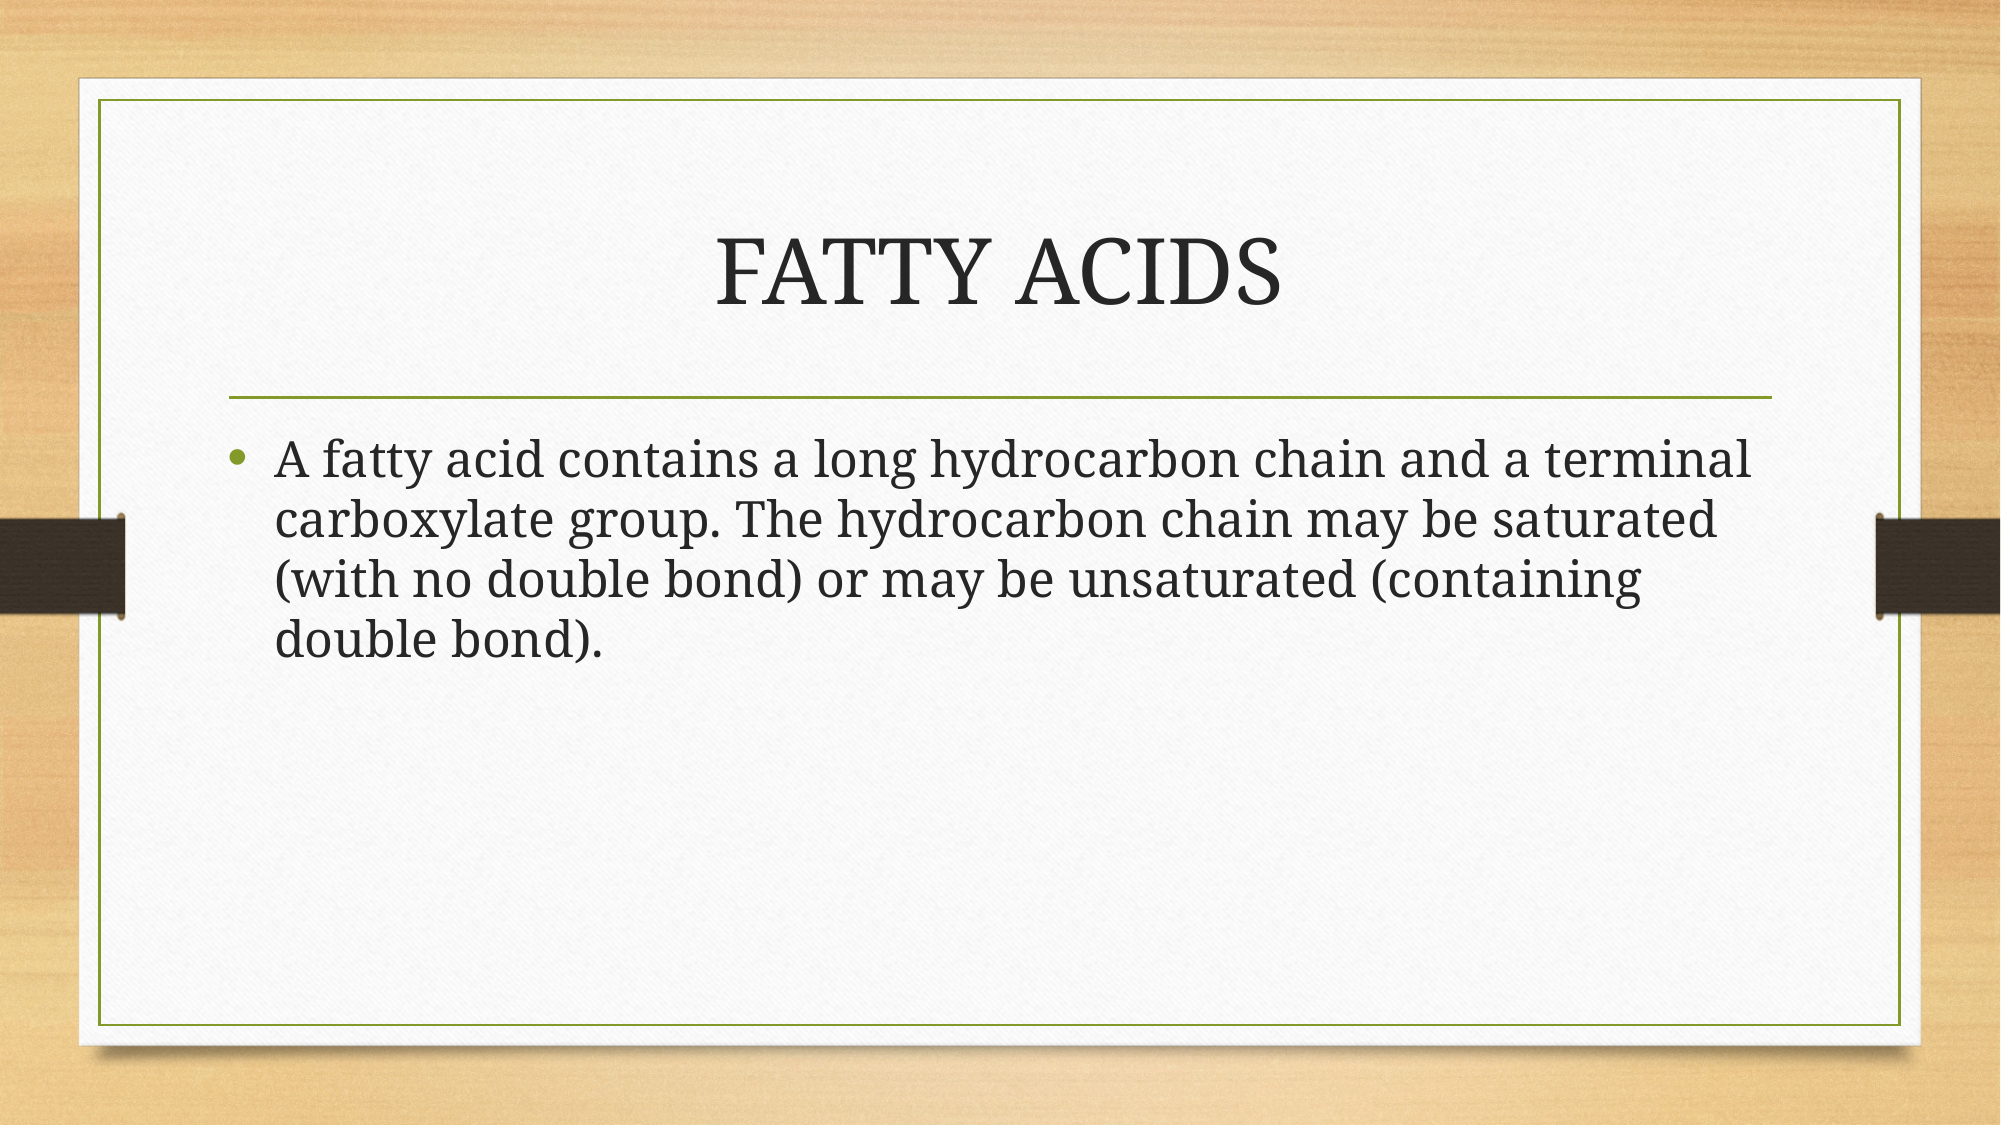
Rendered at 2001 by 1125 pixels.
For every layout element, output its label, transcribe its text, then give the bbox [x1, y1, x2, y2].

picture [0, 0, 2001, 1125]
list A fatty acid contains a long hydrocarbon chain and a terminal carboxylate group. The hydrocarbon chain may be saturated (with no double bond) or may be unsaturated (containing double bond). [212, 419, 1788, 964]
title FATTY ACIDS [212, 161, 1788, 375]
